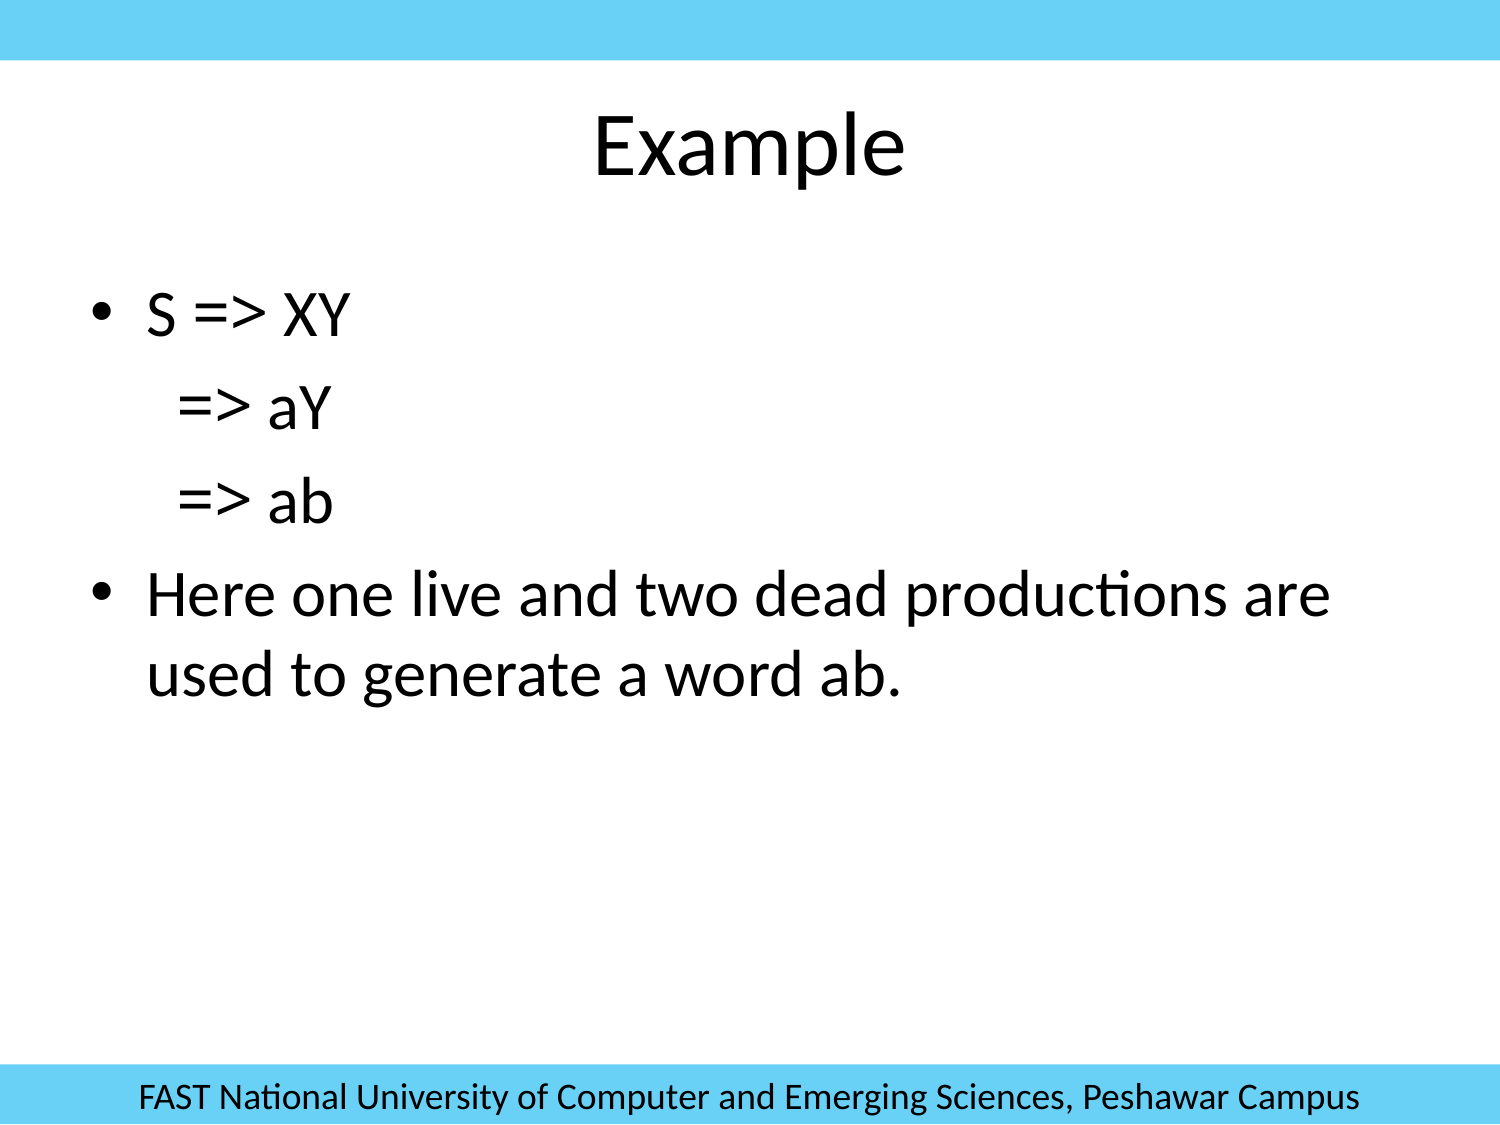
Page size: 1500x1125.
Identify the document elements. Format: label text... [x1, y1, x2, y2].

title Example [75, 45, 1425, 233]
list S => XY => aY => ab Here one live and two dead productions are used to generate a word ab. [75, 262, 1425, 1005]
